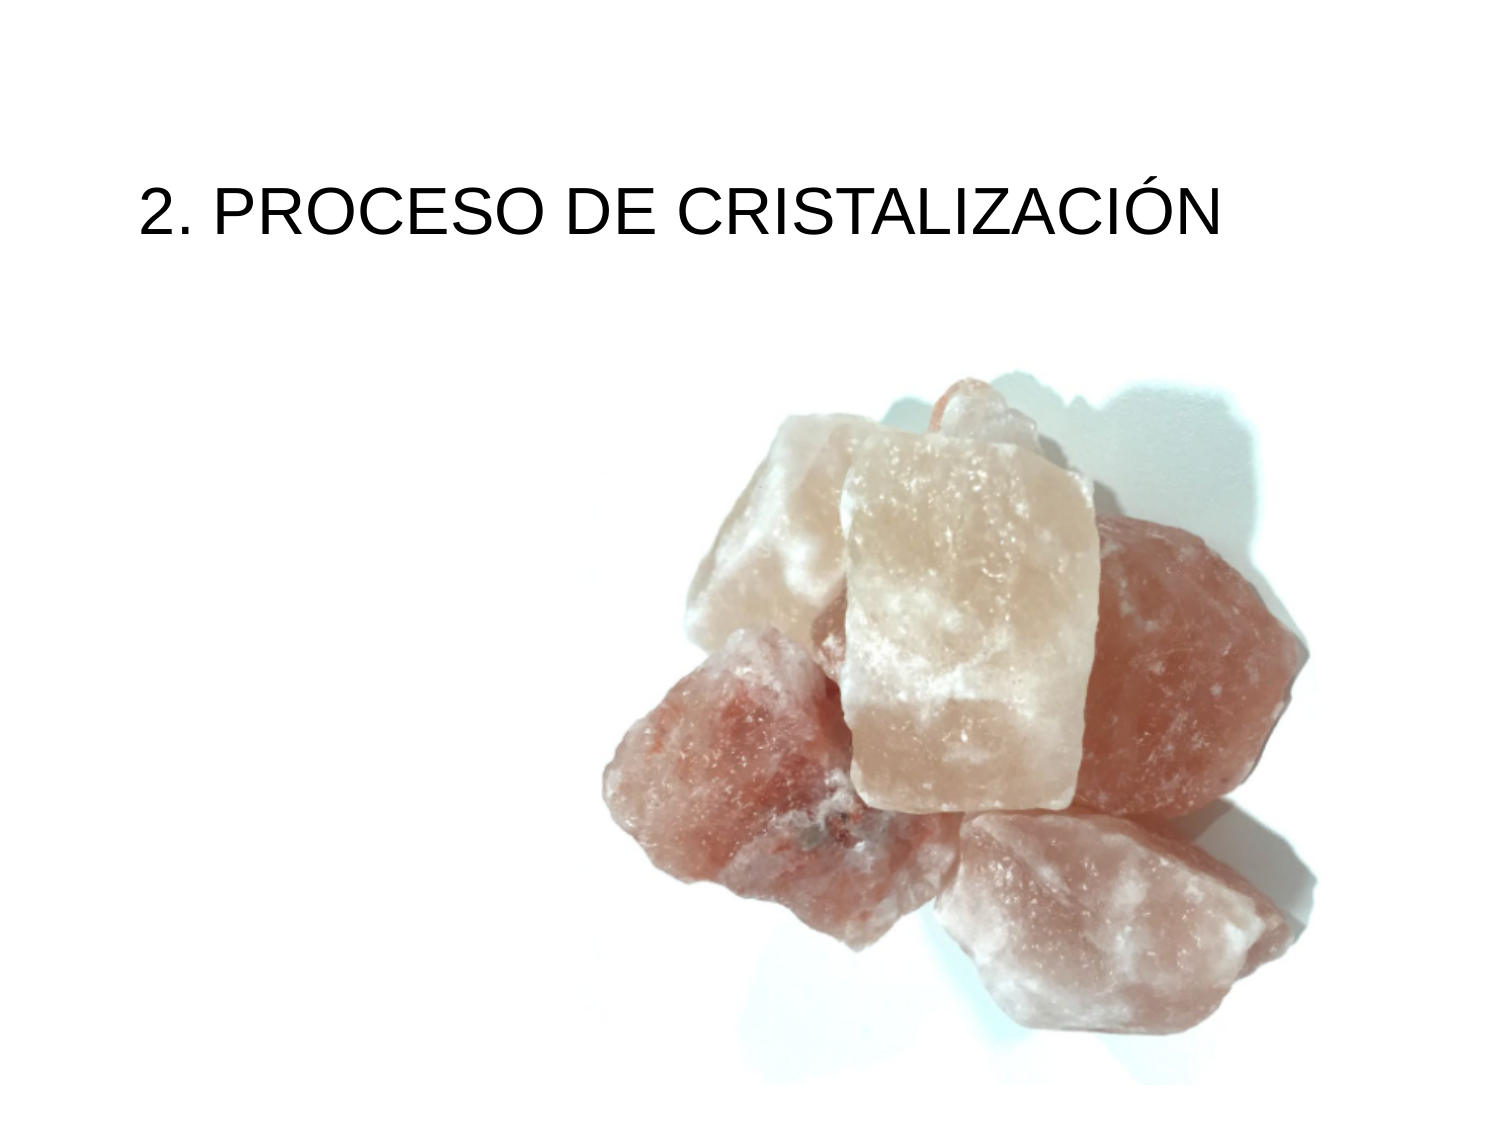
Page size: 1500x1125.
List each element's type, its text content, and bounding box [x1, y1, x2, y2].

text_box 2. PROCESO DE CRISTALIZACIÓN [123, 160, 1341, 256]
picture [572, 337, 1386, 1086]
